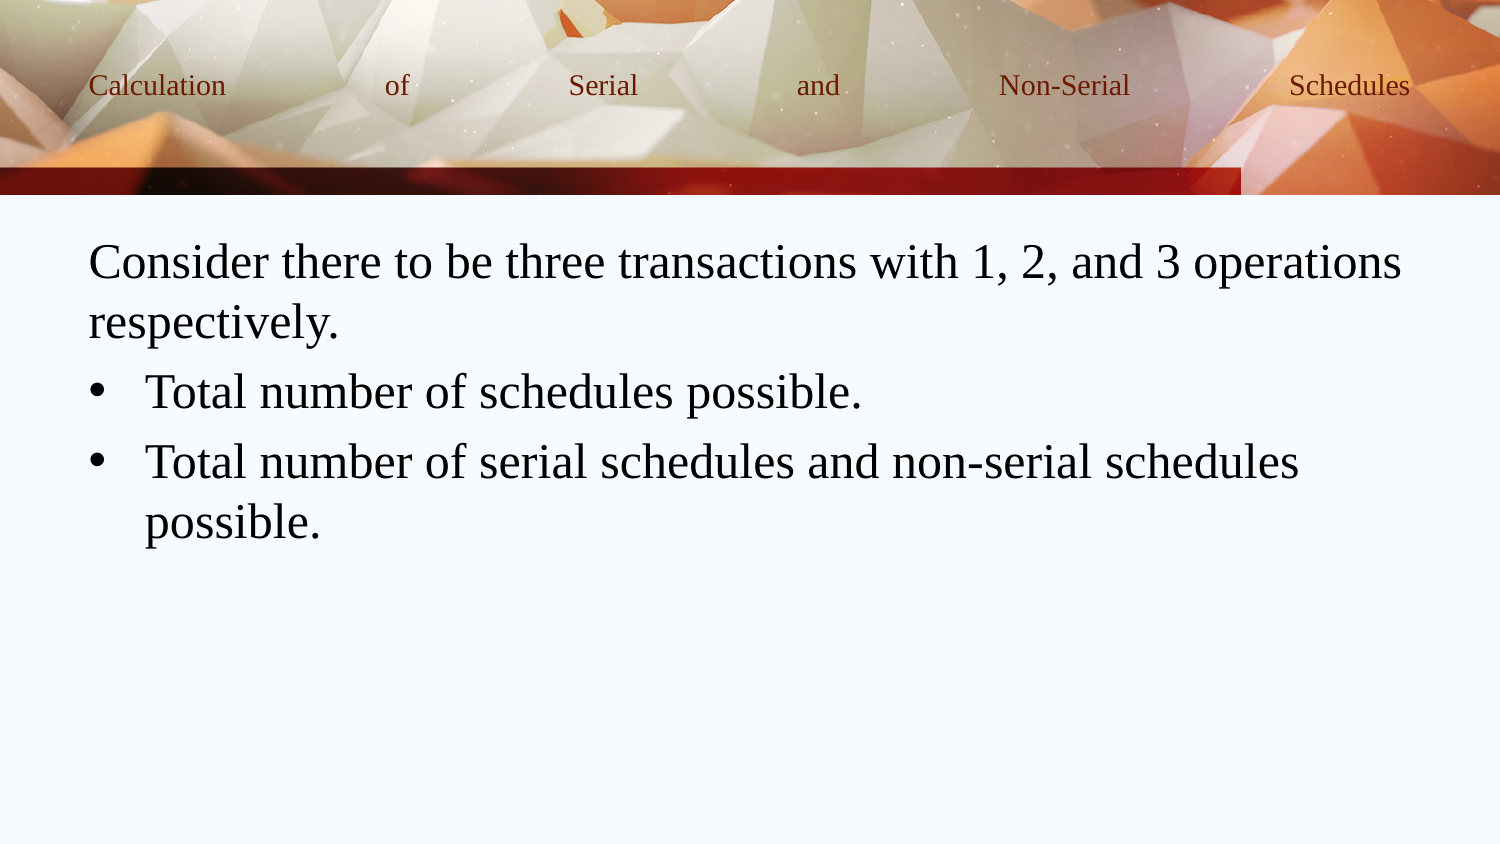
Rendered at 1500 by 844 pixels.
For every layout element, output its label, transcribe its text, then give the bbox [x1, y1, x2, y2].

list Consider there to be three transactions with 1, 2, and 3 operations respectively. Total number of schedules possible. Total number of serial schedules and non-serial schedules possible. [73, 221, 1427, 798]
picture [0, 0, 1500, 844]
title Calculation of Serial and Non-Serial Schedules [73, 21, 1427, 147]
